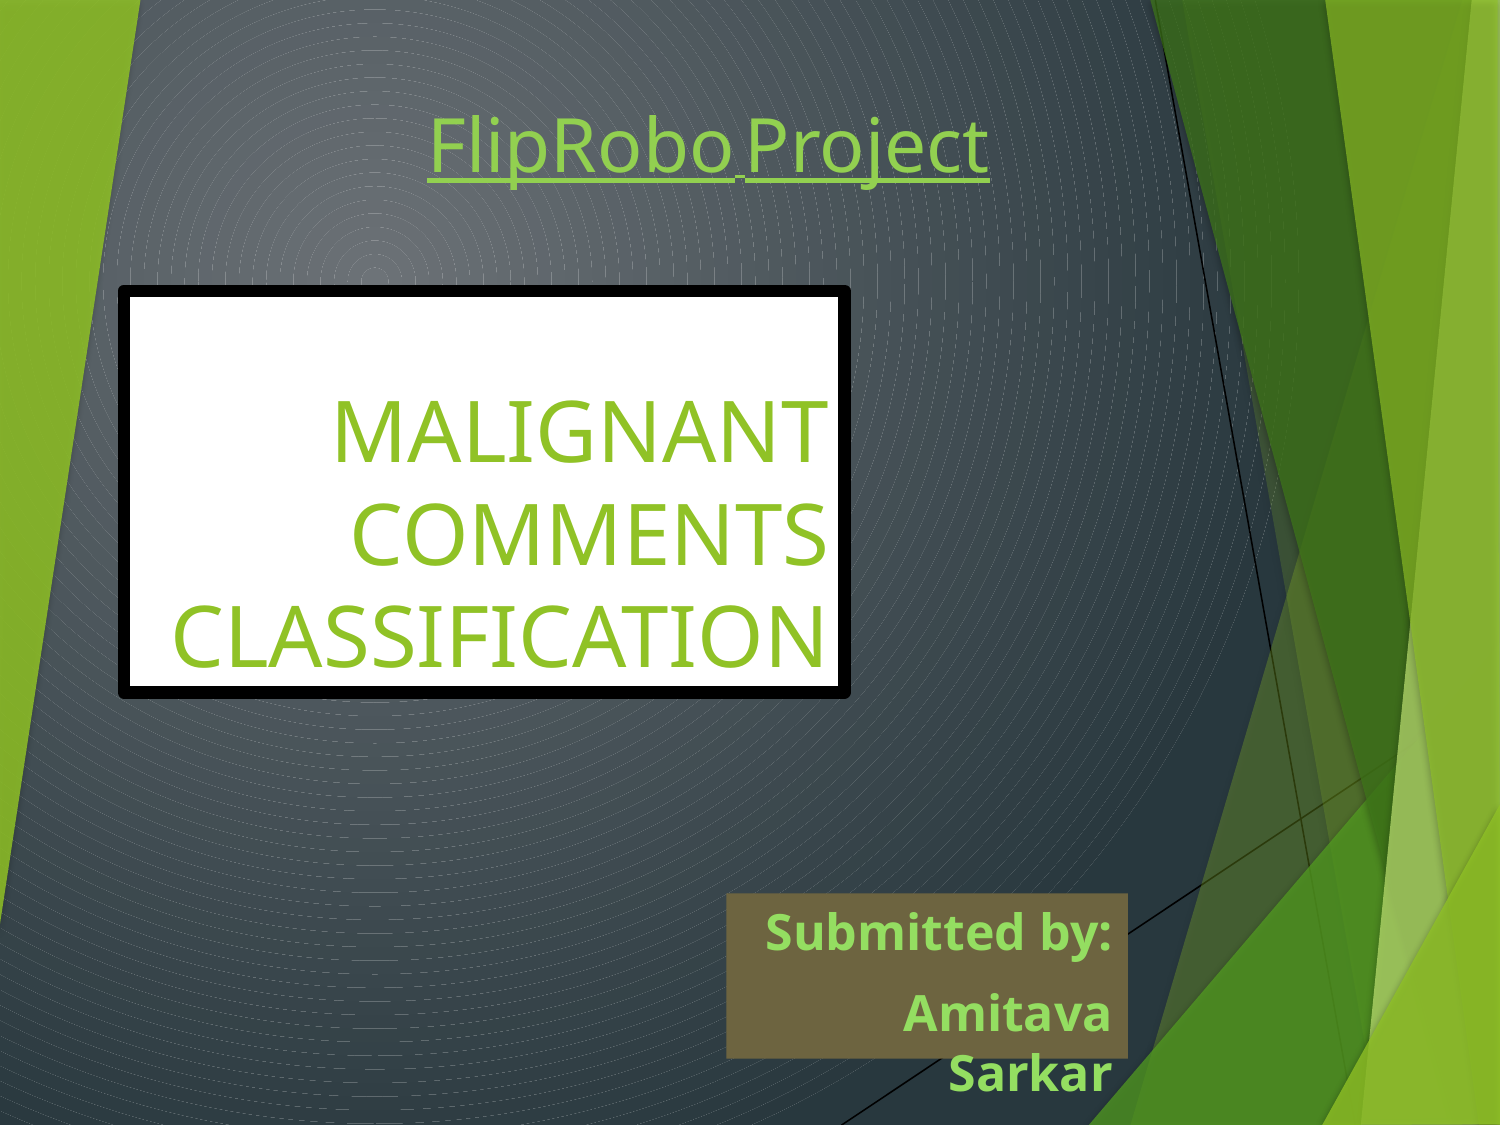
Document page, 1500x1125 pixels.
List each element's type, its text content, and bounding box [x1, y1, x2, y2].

subtitle Submitted by: Amitava Sarkar [726, 893, 1128, 1059]
title MALIGNANT COMMENTS CLASSIFICATION [122, 289, 846, 694]
text_box FlipRobo Project [171, 89, 1247, 195]
